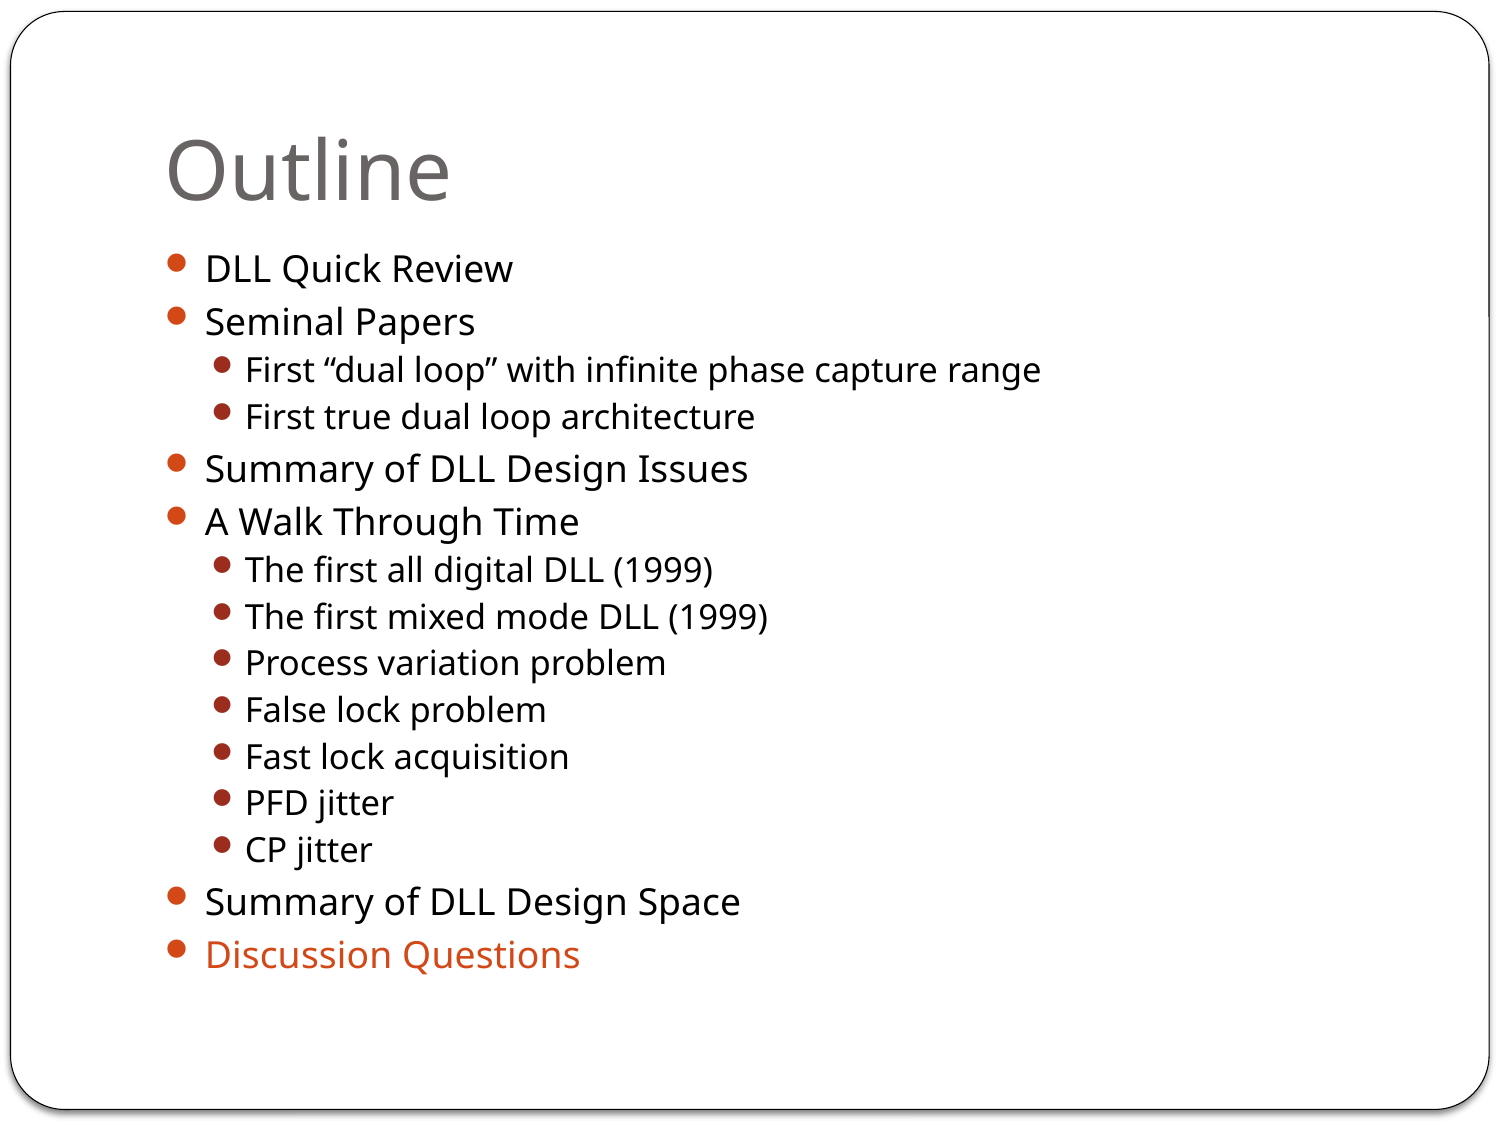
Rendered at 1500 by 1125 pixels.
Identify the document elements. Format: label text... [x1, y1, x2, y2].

title Outline [150, 45, 1425, 233]
list DLL Quick Review Seminal Papers First “dual loop” with infinite phase capture range First true dual loop architecture Summary of DLL Design Issues A Walk Through Time The first all digital DLL (1999) The first mixed mode DLL (1999) Process variation problem False lock problem Fast lock acquisition PFD jitter CP jitter Summary of DLL Design Space Discussion Questions [150, 237, 1425, 988]
